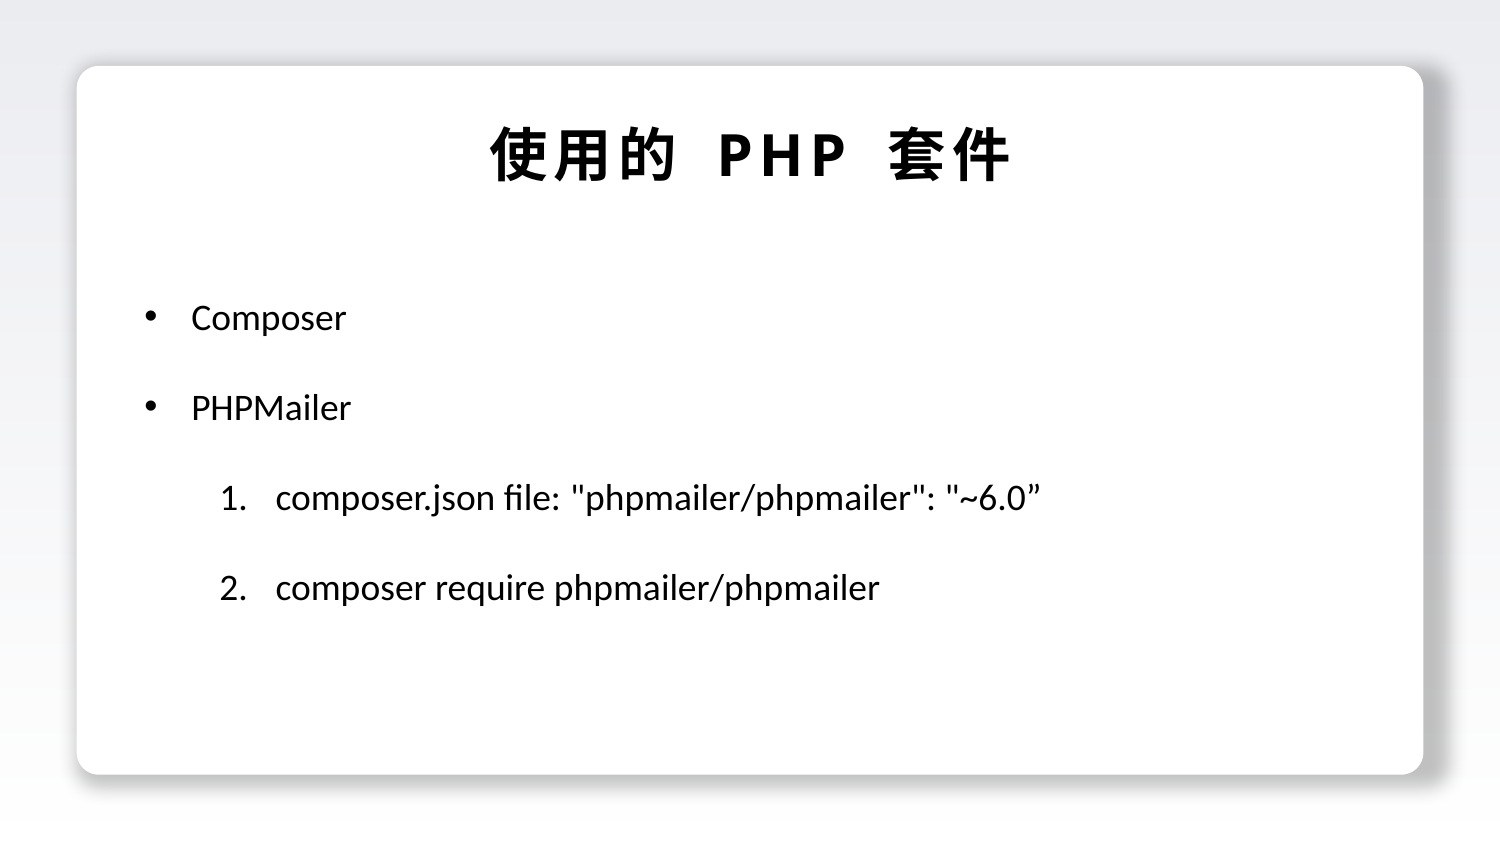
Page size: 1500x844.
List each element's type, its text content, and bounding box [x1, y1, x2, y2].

text_box Composer PHPMailer composer.json file: "phpmailer/phpmailer": "~6.0” composer require phpmailer/phpmailer [129, 240, 1371, 751]
text_box [75, 64, 1425, 776]
text_box 使用的 PHP 套件 [209, 110, 1291, 196]
